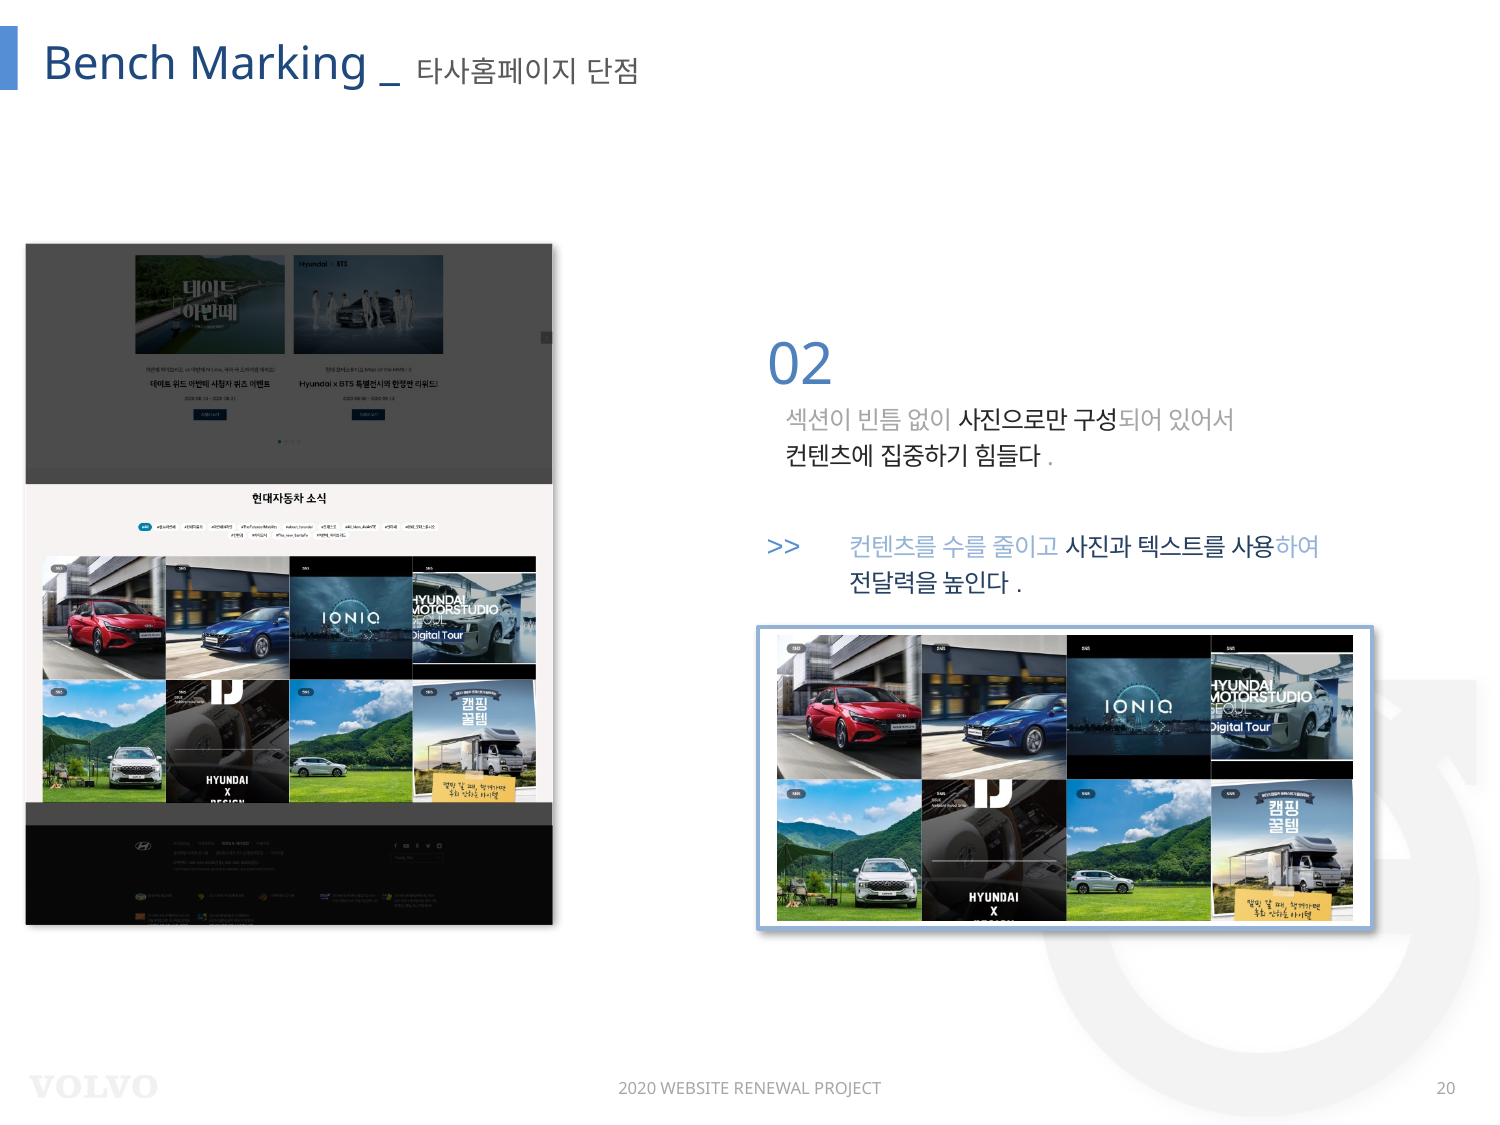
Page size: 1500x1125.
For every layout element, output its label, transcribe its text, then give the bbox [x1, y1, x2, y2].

text_box Bench Marking _ [28, 26, 416, 96]
text_box 컨텐츠를 수를 줄이고 사진과 텍스트를 사용하여 전달력을 높인다. [835, 523, 1335, 605]
text_box 02 [752, 319, 849, 404]
picture [777, 635, 1353, 921]
text_box [756, 625, 1374, 931]
text_box >> [751, 519, 833, 570]
text_box 섹션이 빈틈 없이 사진으로만 구성되어 있어서 컨텐츠에 집중하기 힘들다. [772, 397, 1250, 478]
picture [25, 243, 553, 925]
text_box 타사홈페이지 단점 [401, 45, 656, 96]
